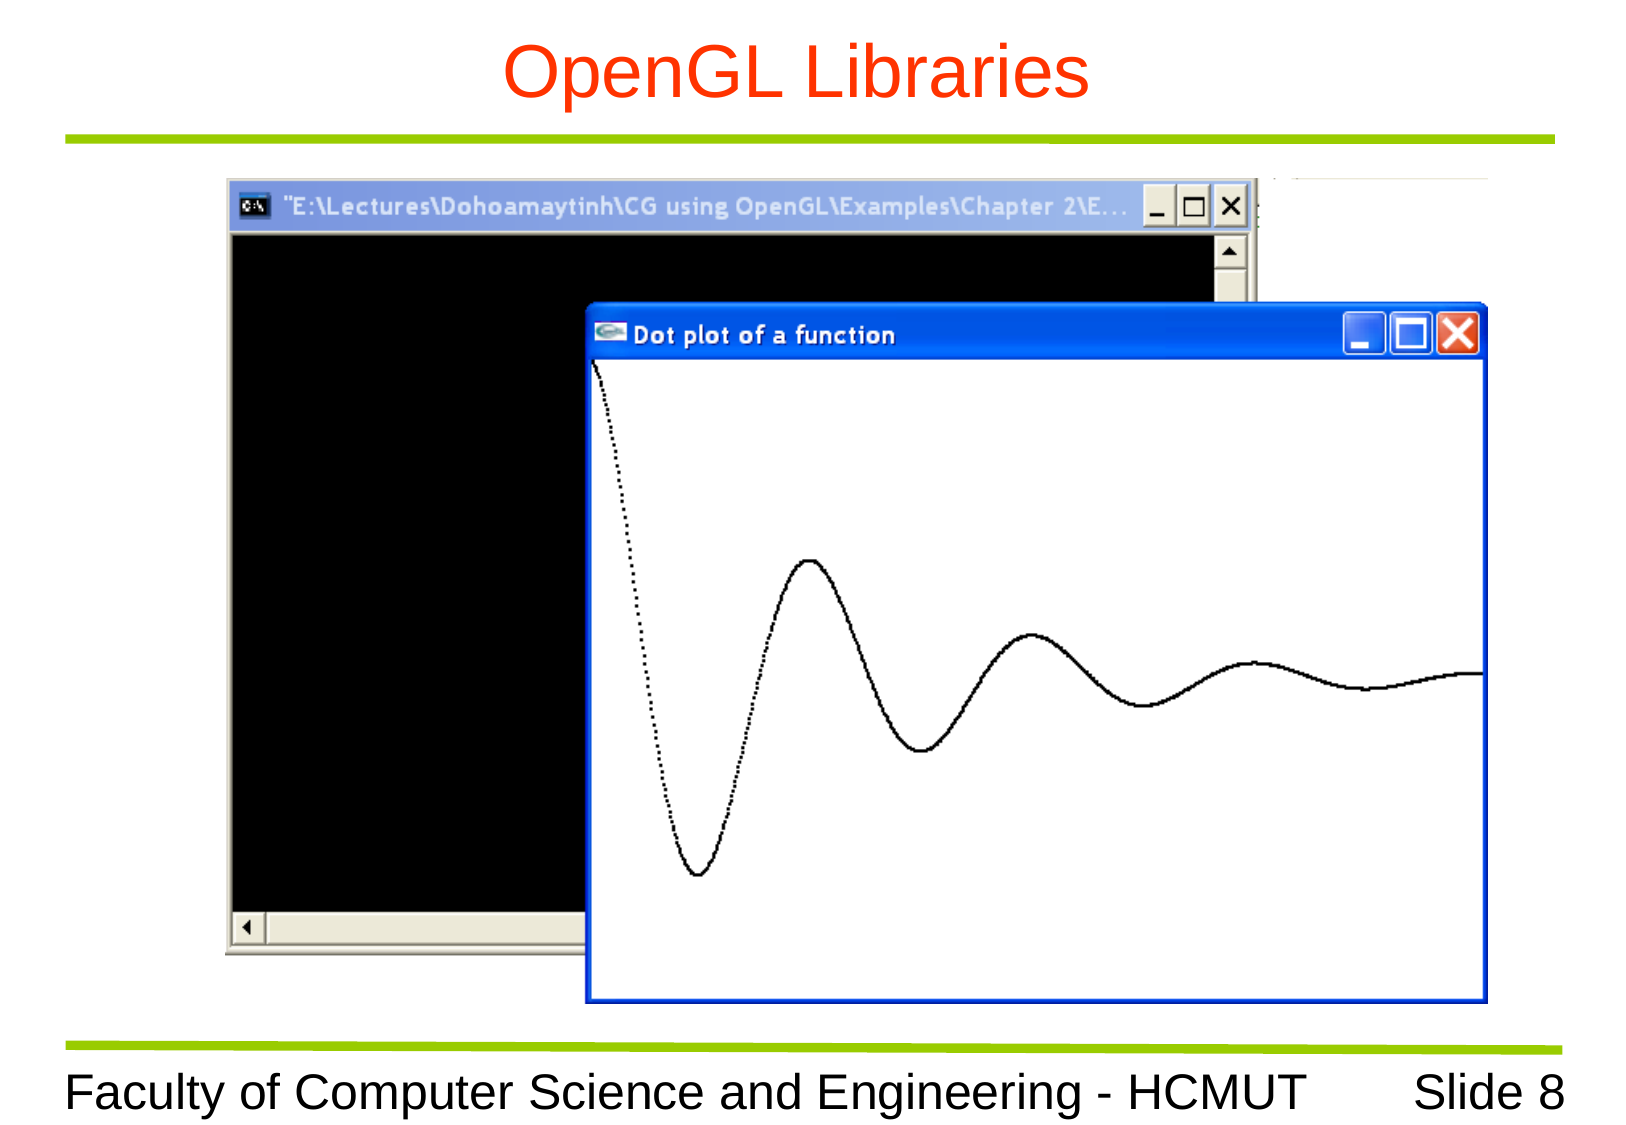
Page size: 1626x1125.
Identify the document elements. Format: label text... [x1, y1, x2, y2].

picture [224, 178, 1488, 1005]
title OpenGL Libraries [50, 15, 1544, 121]
